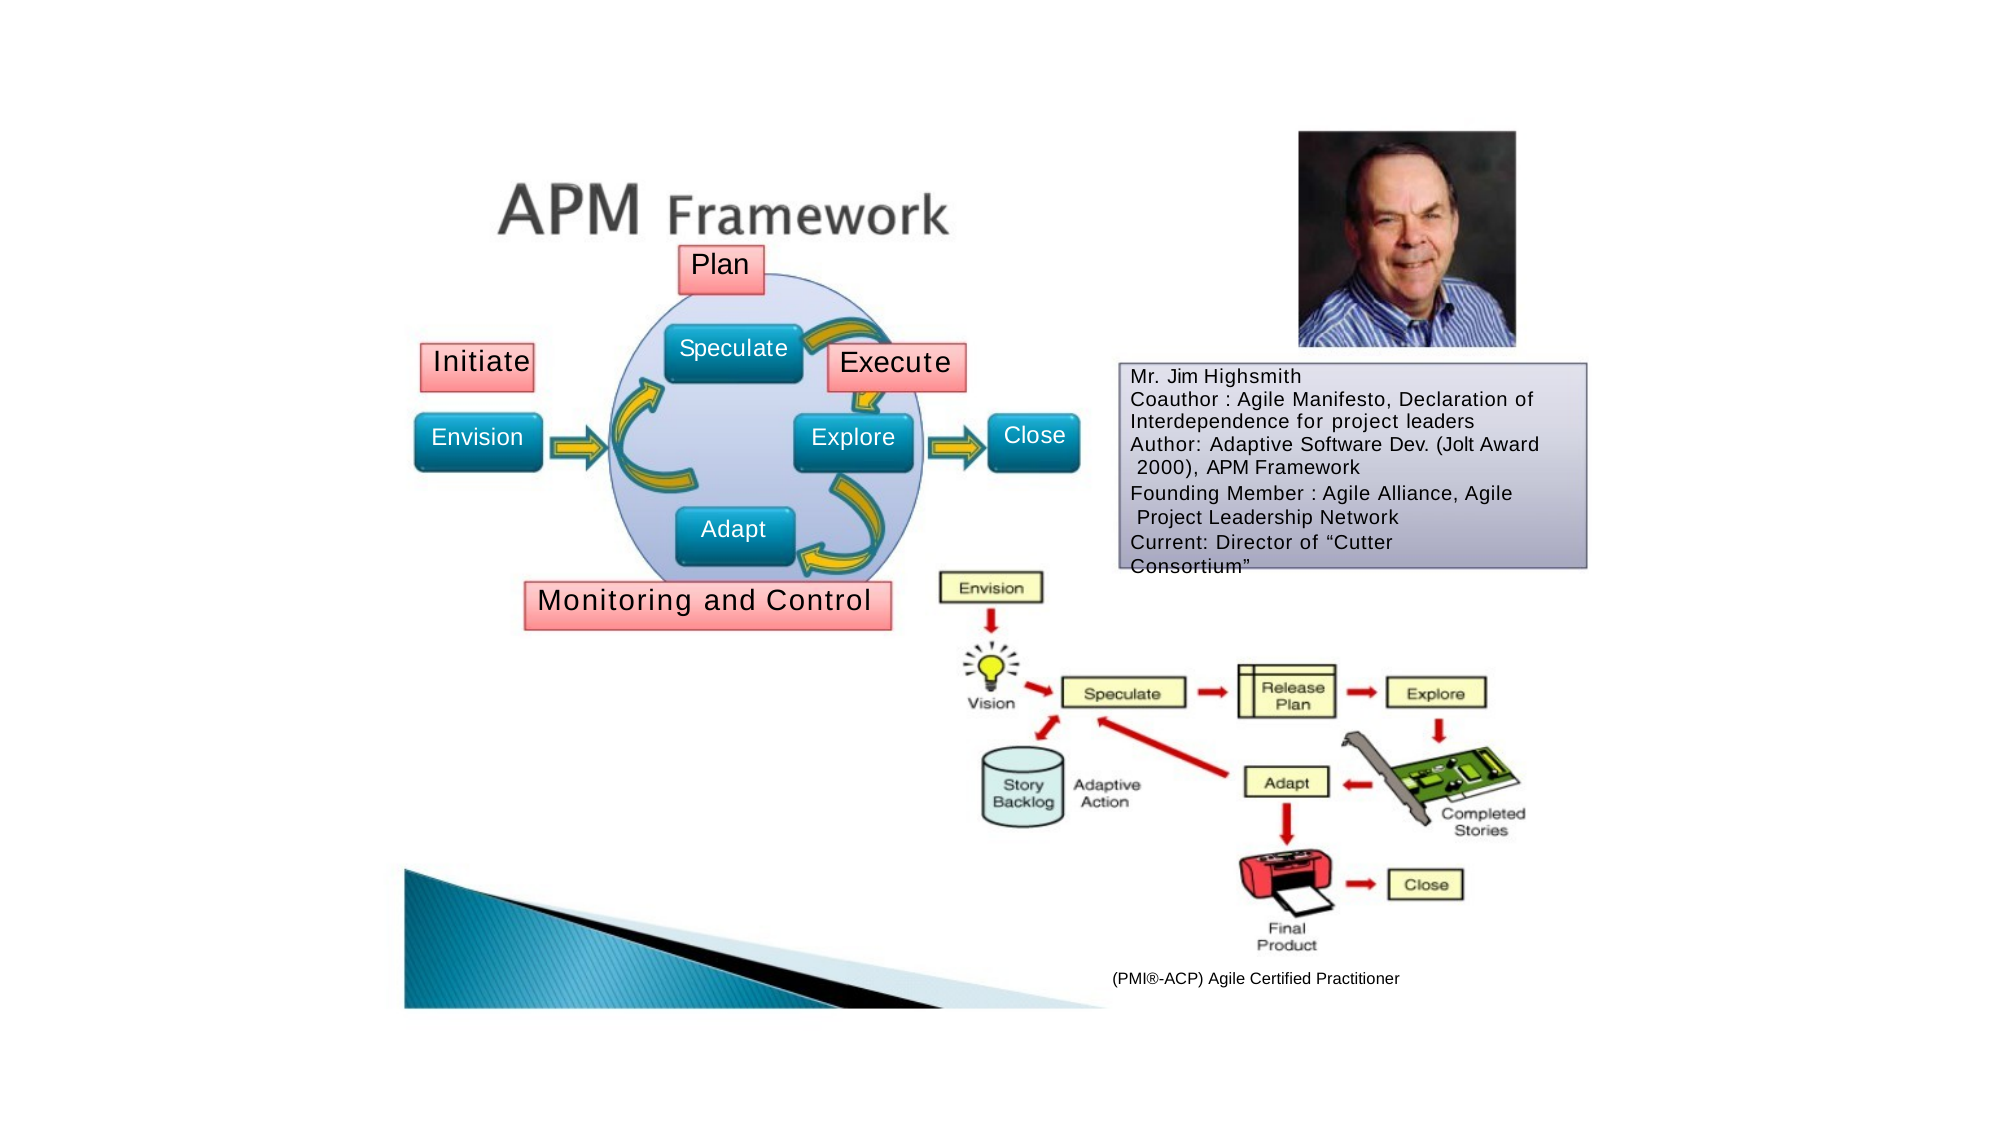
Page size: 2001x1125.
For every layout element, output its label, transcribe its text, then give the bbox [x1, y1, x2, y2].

text_box Mr. Jim Highsmith Coauthor : Agile Manifesto, Declaration of Interdependence for project leaders Author: Adaptive Software Dev. (Jolt Award 2000), APM Framework Founding Member : Agile Alliance, Agile Project Leadership Network Current: Director of “Cutter Consortium” [1128, 361, 1546, 578]
text_box Plan [689, 243, 753, 281]
text_box (PMI®-ACP) Agile Certified Practitioner [1110, 966, 1409, 989]
text_box Adapt Monitoring and Control [535, 512, 879, 617]
text_box Initiate Envision [429, 340, 535, 450]
text_box Speculate [677, 330, 789, 361]
text_box Execute Explore [809, 341, 954, 450]
text_box [345, 56, 1655, 1067]
text_box Close [1002, 417, 1068, 449]
